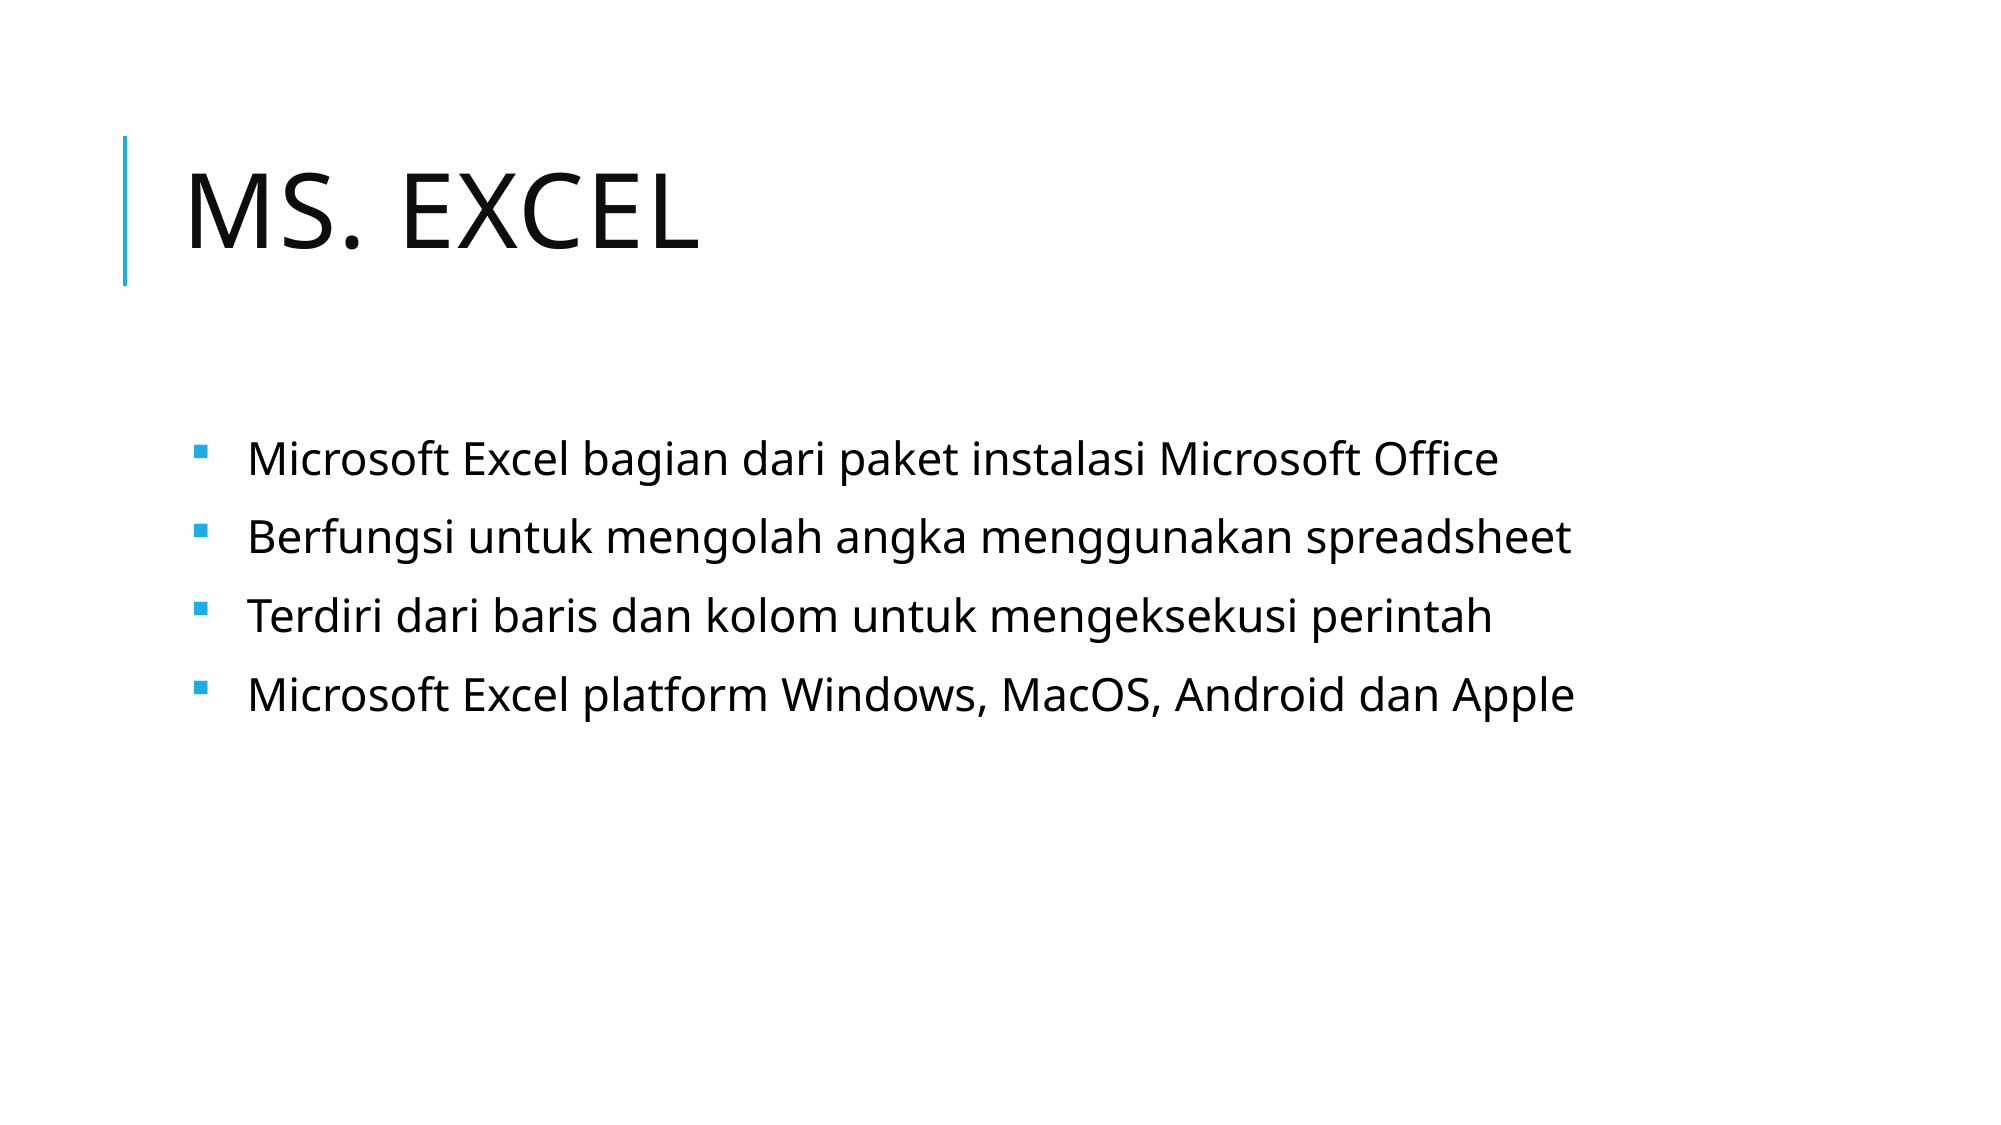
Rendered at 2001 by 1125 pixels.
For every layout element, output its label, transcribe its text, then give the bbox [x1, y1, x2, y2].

list Microsoft Excel bagian dari paket instalasi Microsoft Office Berfungsi untuk mengolah angka menggunakan spreadsheet Terdiri dari baris dan kolom untuk mengeksekusi perintah Microsoft Excel platform Windows, MacOS, Android dan Apple [168, 344, 1763, 1004]
title Ms. excel [168, 96, 1763, 342]
